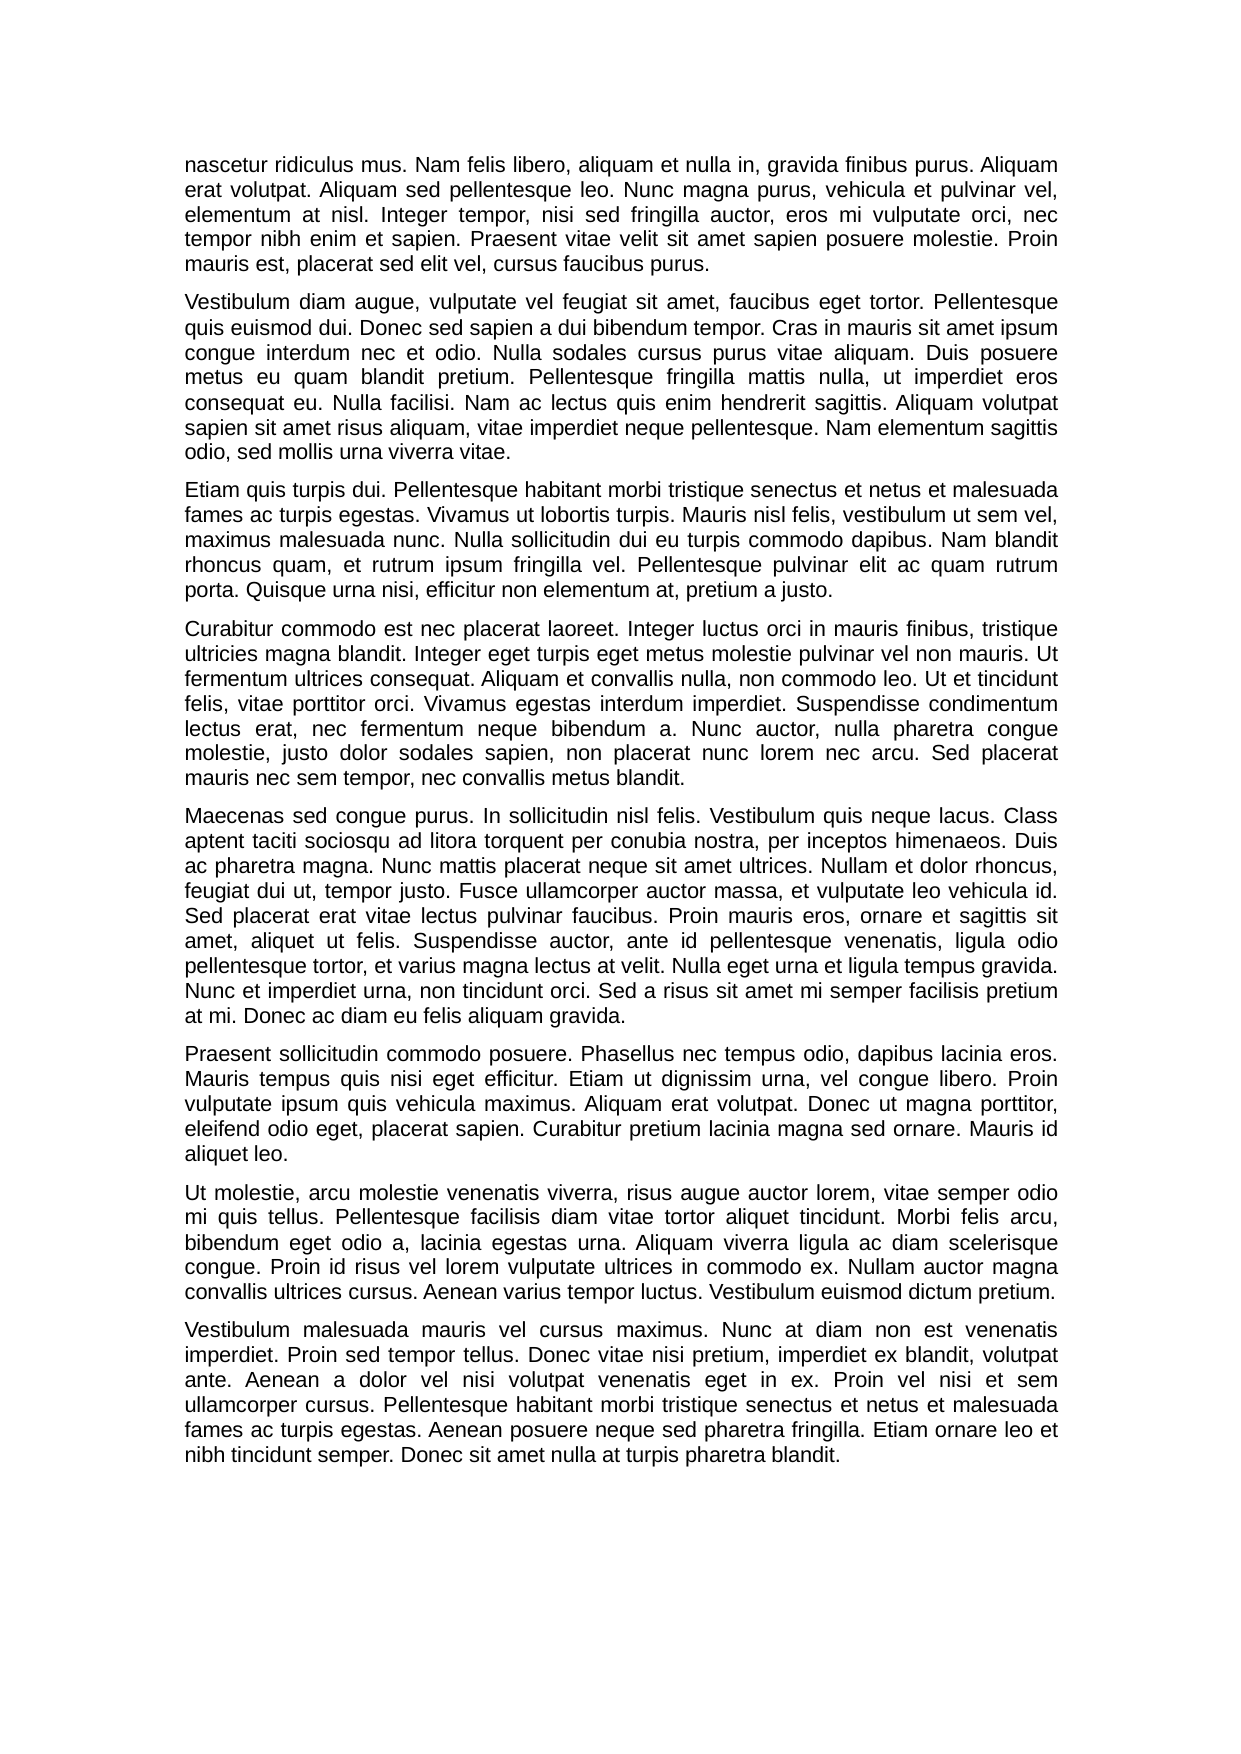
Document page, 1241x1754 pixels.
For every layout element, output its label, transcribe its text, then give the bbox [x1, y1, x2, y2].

text_box nascetur ridiculus mus. Nam felis libero, aliquam et nulla in, gravida finibus purus. Aliquam erat volutpat. Aliquam sed pellentesque leo. Nunc magna purus, vehicula et pulvinar vel, elementum at nisl. Integer tempor, nisi sed fringilla auctor, eros mi vulputate orci, nec tempor nibh enim et sapien. Praesent vitae velit sit amet sapien posuere molestie. Proin mauris est, placerat sed elit vel, cursus faucibus purus. Vestibulum diam augue, vulputate vel feugiat sit amet, faucibus eget tortor. Pellentesque quis euismod dui. Donec sed sapien a dui bibendum tempor. Cras in mauris sit amet ipsum congue interdum nec et odio. Nulla sodales cursus purus vitae aliquam. Duis posuere metus eu quam blandit pretium. Pellentesque fringilla mattis nulla, ut imperdiet eros consequat eu. Nulla facilisi. Nam ac lectus quis enim hendrerit sagittis. Aliquam volutpat sapien sit amet risus aliquam, vitae imperdiet neque pellentesque. Nam elementum sagittis odio, sed mollis urna viverra vitae. Etiam quis turpis dui. Pellentesque habitant morbi tristique senectus et netus et malesuada fames ac turpis egestas. Vivamus ut lobortis turpis. Mauris nisl felis, vestibulum ut sem vel, maximus malesuada nunc. Nulla sollicitudin dui eu turpis commodo dapibus. Nam blandit rhoncus quam, et rutrum ipsum fringilla vel. Pellentesque pulvinar elit ac quam rutrum porta. Quisque urna nisi, efficitur non elementum at, pretium a justo. Curabitur commodo est nec placerat laoreet. Integer luctus orci in mauris finibus, tristique ultricies magna blandit. Integer eget turpis eget metus molestie pulvinar vel non mauris. Ut fermentum ultrices consequat. Aliquam et convallis nulla, non commodo leo. Ut et tincidunt felis, vitae porttitor orci. Vivamus egestas interdum imperdiet. Suspendisse condimentum lectus erat, nec fermentum neque bibendum a. Nunc auctor, nulla pharetra congue molestie, justo dolor sodales sapien, non placerat nunc lorem nec arcu. Sed placerat mauris nec sem tempor, nec convallis metus blandit. Maecenas sed congue purus. In sollicitudin nisl felis. Vestibulum quis neque lacus. Class aptent taciti sociosqu ad litora torquent per conubia nostra, per inceptos himenaeos. Duis ac pharetra magna. Nunc mattis placerat neque sit amet ultrices. Nullam et dolor rhoncus, feugiat dui ut, tempor justo. Fusce ullamcorper auctor massa, et vulputate leo vehicula id. Sed placerat erat vitae lectus pulvinar faucibus. Proin mauris eros, ornare et sagittis sit amet, aliquet ut felis. Suspendisse auctor, ante id pellentesque venenatis, ligula odio pellentesque tortor, et varius magna lectus at velit. Nulla eget urna et ligula tempus gravida. Nunc et imperdiet urna, non tincidunt orci. Sed a risus sit amet mi semper facilisis pretium at mi. Donec ac diam eu felis aliquam gravida. Praesent sollicitudin commodo posuere. Phasellus nec tempus odio, dapibus lacinia eros. Mauris tempus quis nisi eget efficitur. Etiam ut dignissim urna, vel congue libero. Proin vulputate ipsum quis vehicula maximus. Aliquam erat volutpat. Donec ut magna porttitor, eleifend odio eget, placerat sapien. Curabitur pretium lacinia magna sed ornare. Mauris id aliquet leo. Ut molestie, arcu molestie venenatis viverra, risus augue auctor lorem, vitae semper odio mi quis tellus. Pellentesque facilisis diam vitae tortor aliquet tincidunt. Morbi felis arcu, bibendum eget odio a, lacinia egestas urna. Aliquam viverra ligula ac diam scelerisque congue. Proin id risus vel lorem vulputate ultrices in commodo ex. Nullam auctor magna convallis ultrices cursus. Aenean varius tempor luctus. Vestibulum euismod dictum pretium. Vestibulum malesuada mauris vel cursus maximus. Nunc at diam non est venenatis imperdiet. Proin sed tempor tellus. Donec vitae nisi pretium, imperdiet ex blandit, volutpat ante. Aenean a dolor vel nisi volutpat venenatis eget in ex. Proin vel nisi et sem ullamcorper cursus. Pellentesque habitant morbi tristique senectus et netus et malesuada fames ac turpis egestas. Aenean posuere neque sed pharetra fringilla. Etiam ornare leo et nibh tincidunt semper. Donec sit amet nulla at turpis pharetra blandit. [184, 151, 1060, 1601]
